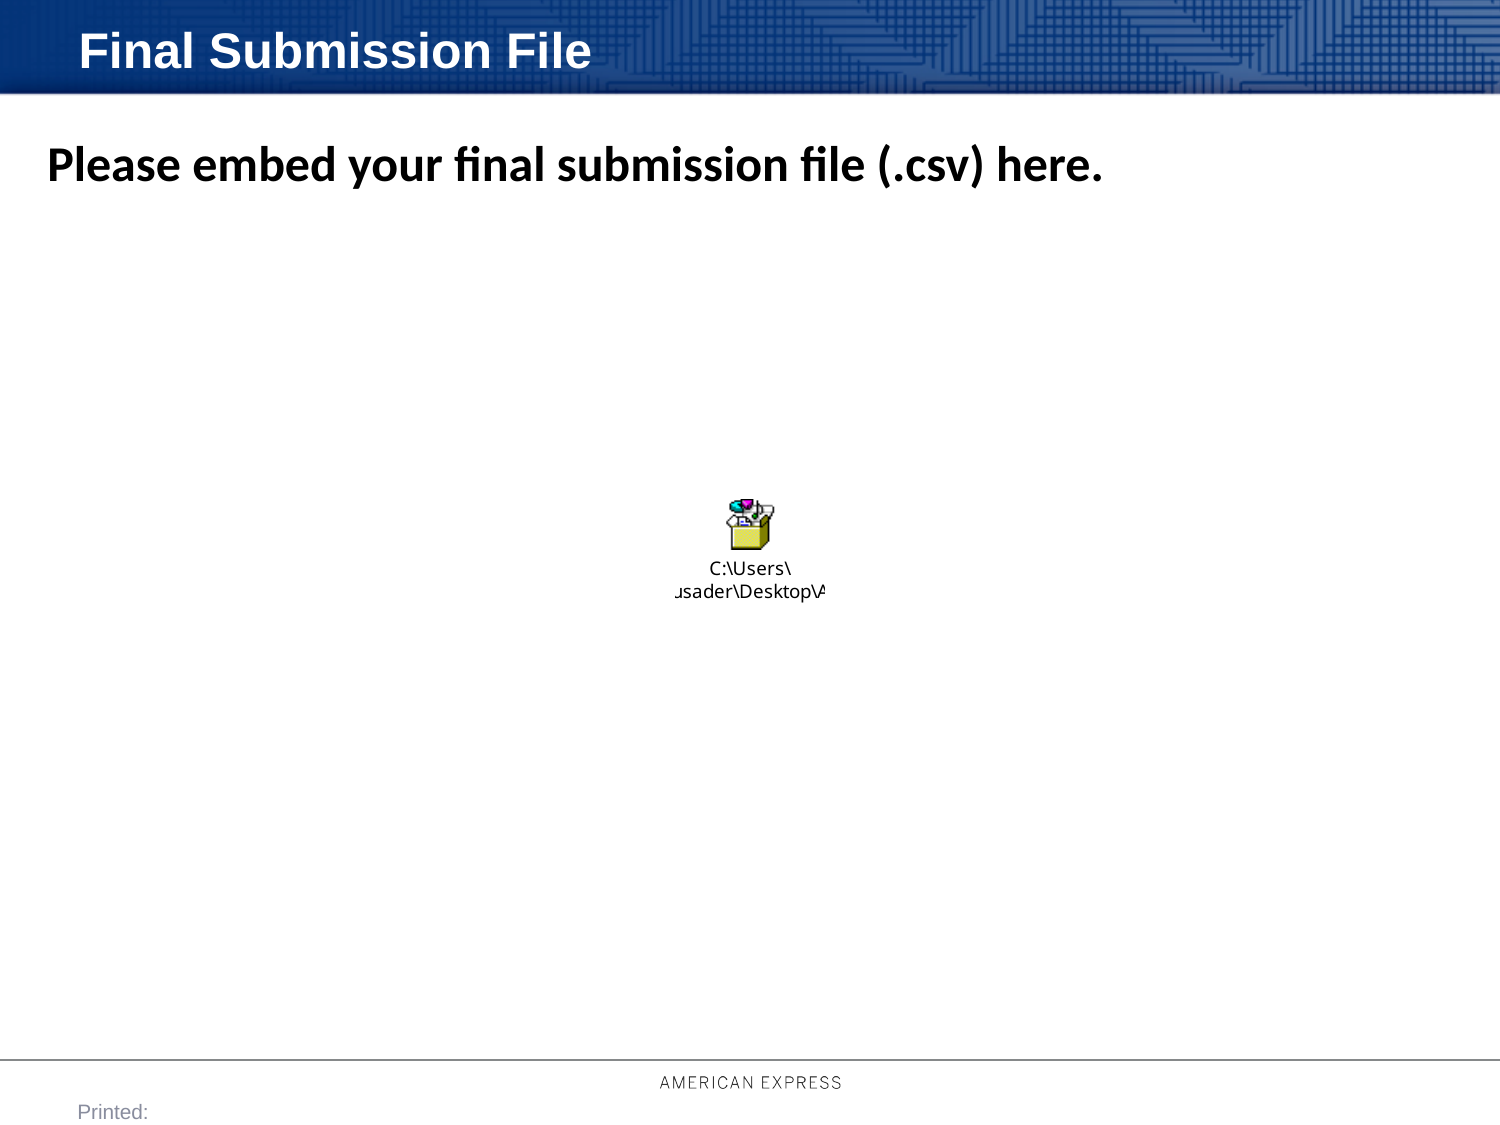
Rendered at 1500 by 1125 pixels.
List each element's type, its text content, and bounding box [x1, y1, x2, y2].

picture [0, 0, 1500, 1059]
title Final Submission File [63, 4, 1434, 95]
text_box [674, 498, 826, 626]
picture [0, 1061, 1500, 1125]
text_box Please embed your final submission file (.csv) here. [32, 123, 1477, 290]
